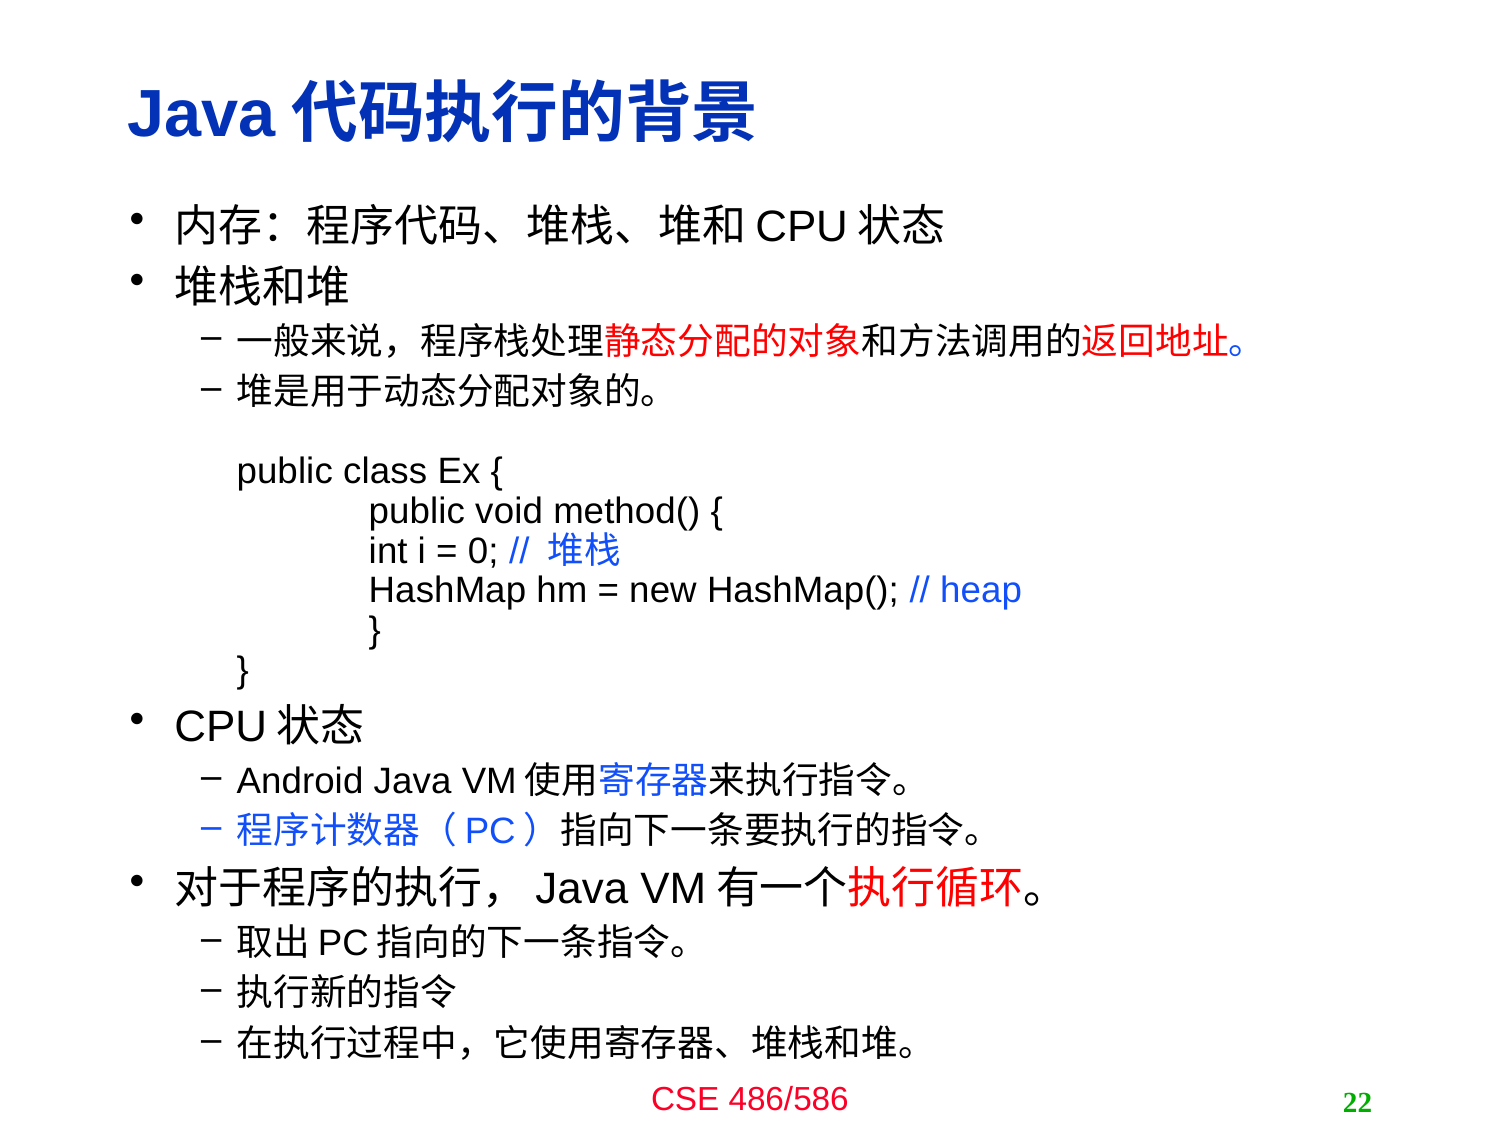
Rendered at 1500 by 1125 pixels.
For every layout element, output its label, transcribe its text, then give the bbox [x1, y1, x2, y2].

list 内存：程序代码、堆栈、堆和CPU状态 堆栈和堆 一般来说，程序栈处理静态分配的对象和方法调用的返回地址。 堆是用于动态分配对象的。 public class Ex { public void method() { int i = 0; // 堆栈 HashMap hm = new HashMap(); // heap } } CPU状态 Android Java VM使用寄存器来执行指令。 程序计数器（PC）指向下一条要执行的指令。 对于程序的执行，Java VM有一个执行循环。 取出PC指向的下一条指令。 执行新的指令 在执行过程中，它使用寄存器、堆栈和堆。 [114, 195, 1376, 1078]
slide_number 22 [1074, 1076, 1388, 1125]
title Java代码执行的背景 [112, 53, 1310, 176]
